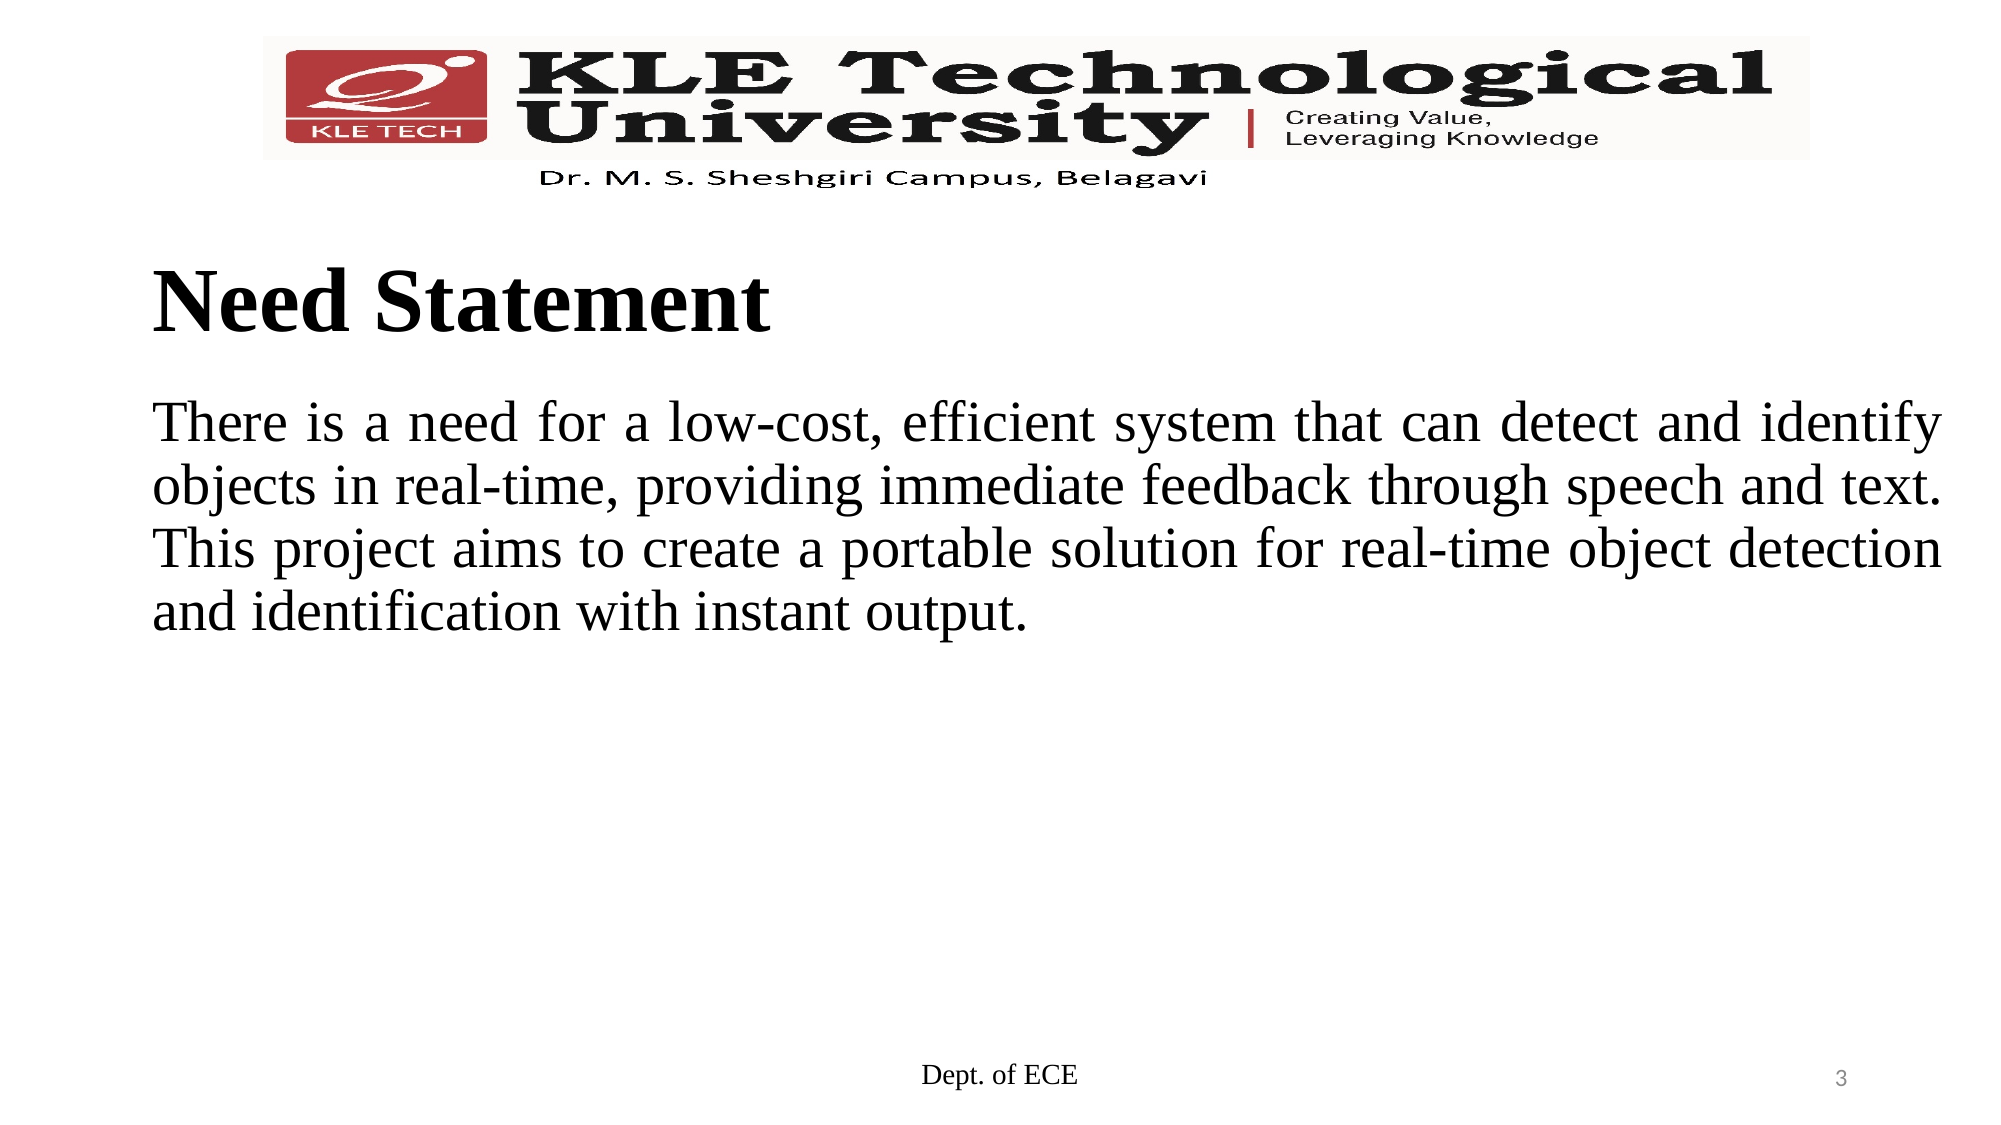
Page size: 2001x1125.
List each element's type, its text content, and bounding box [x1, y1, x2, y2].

footer Dept. of ECE [662, 1042, 1338, 1103]
picture [263, 36, 1810, 192]
title Need Statement [137, 220, 1863, 383]
list There is a need for a low-cost, efficient system that can detect and identify objects in real-time, providing immediate feedback through speech and text. This project aims to create a portable solution for real-time object detection and identification with instant output. [137, 383, 1960, 1014]
slide_number 3 [1412, 1046, 1863, 1106]
